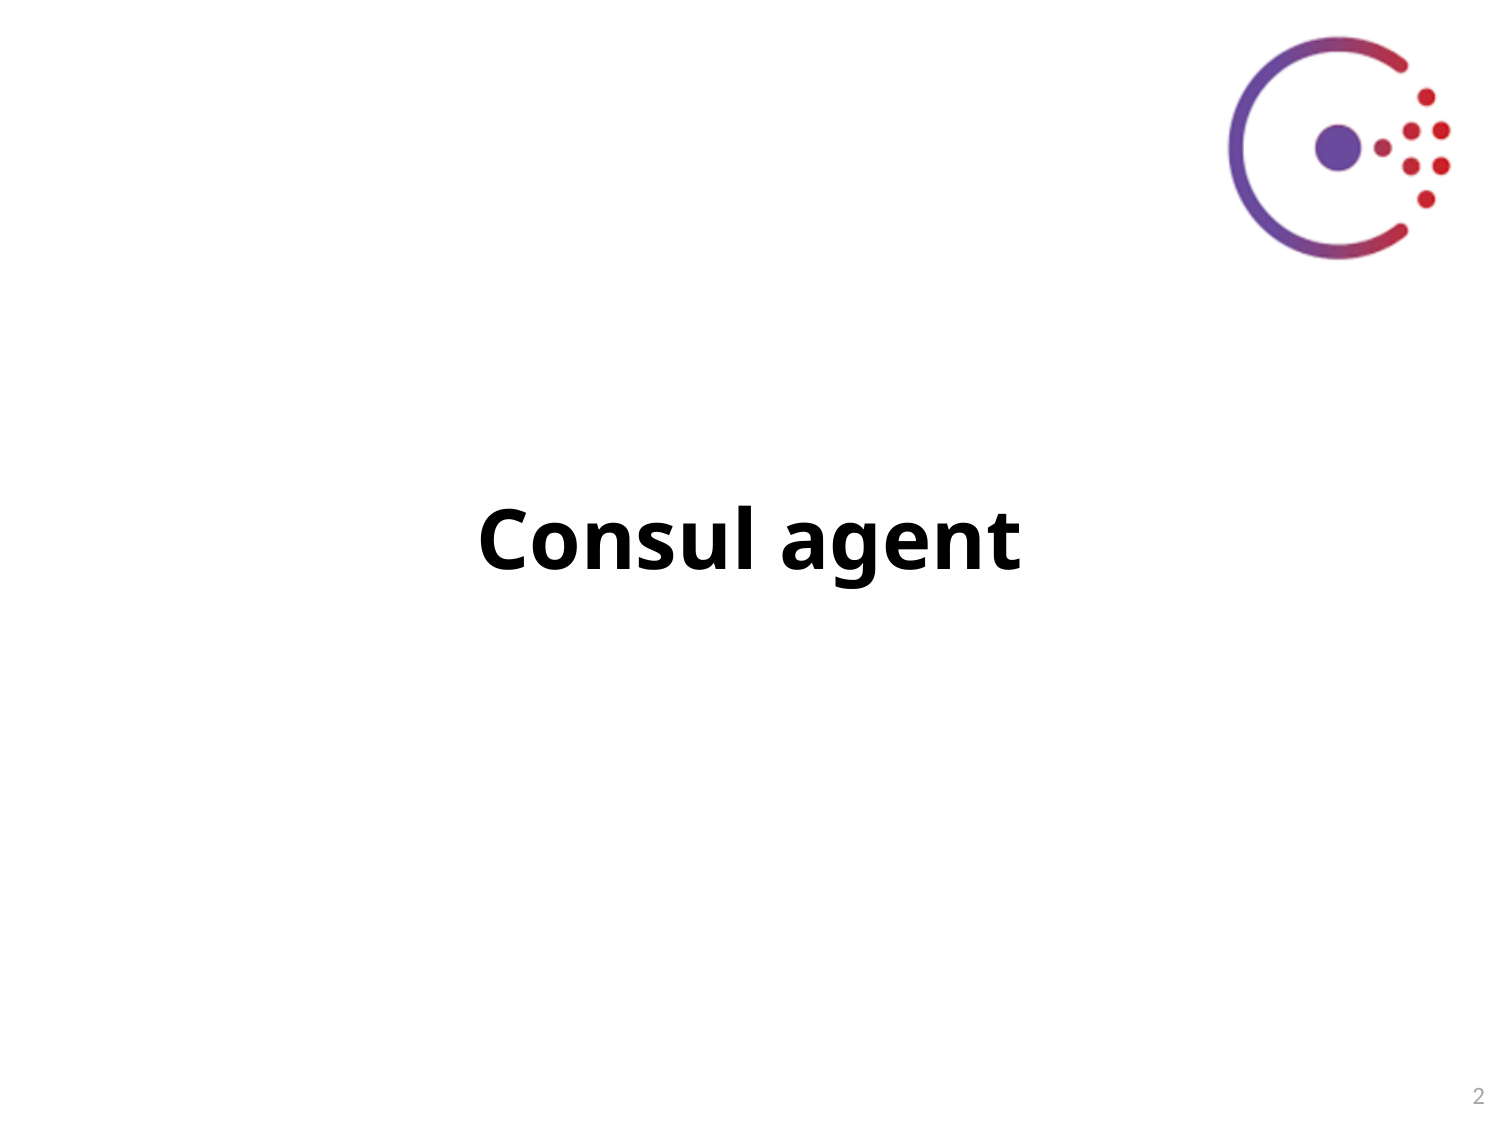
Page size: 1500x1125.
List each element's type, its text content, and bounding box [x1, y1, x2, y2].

text_box Consul agent [0, 343, 1500, 764]
picture [1222, 30, 1461, 263]
